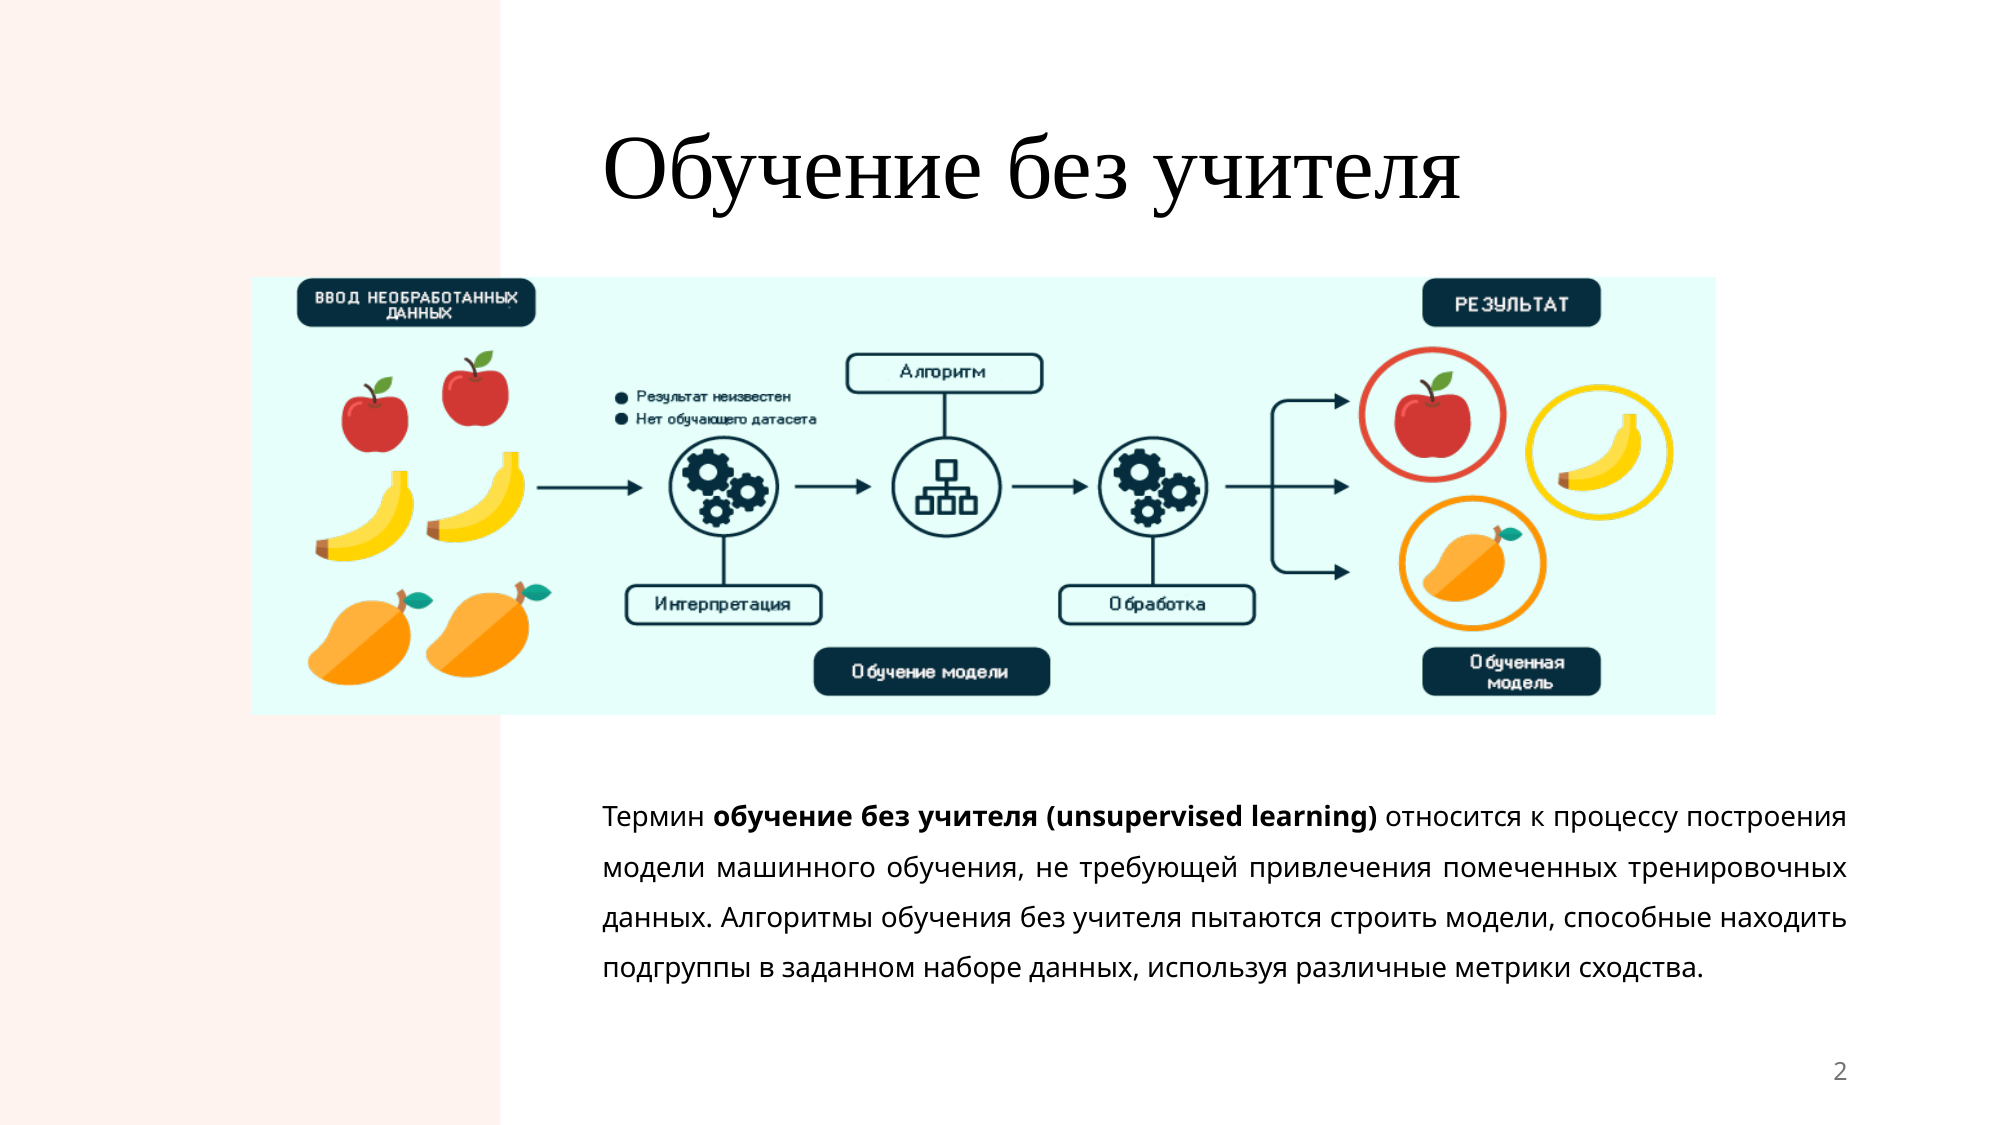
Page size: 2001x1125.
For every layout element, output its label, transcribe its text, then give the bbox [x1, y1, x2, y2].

picture [251, 277, 1717, 715]
slide_number 2 [1412, 1042, 1863, 1103]
title Обучение без учителя [587, 59, 1783, 278]
list Термин обучение без учителя (unsupervised learning) относится к процессу построения модели машинного обучения, не требующей привлечения помеченных тренировочных данных. Алгоритмы обучения без учителя пытаются строить модели, способные находить подгруппы в заданном наборе данных, используя различные метрики сходства. [587, 774, 1862, 1043]
